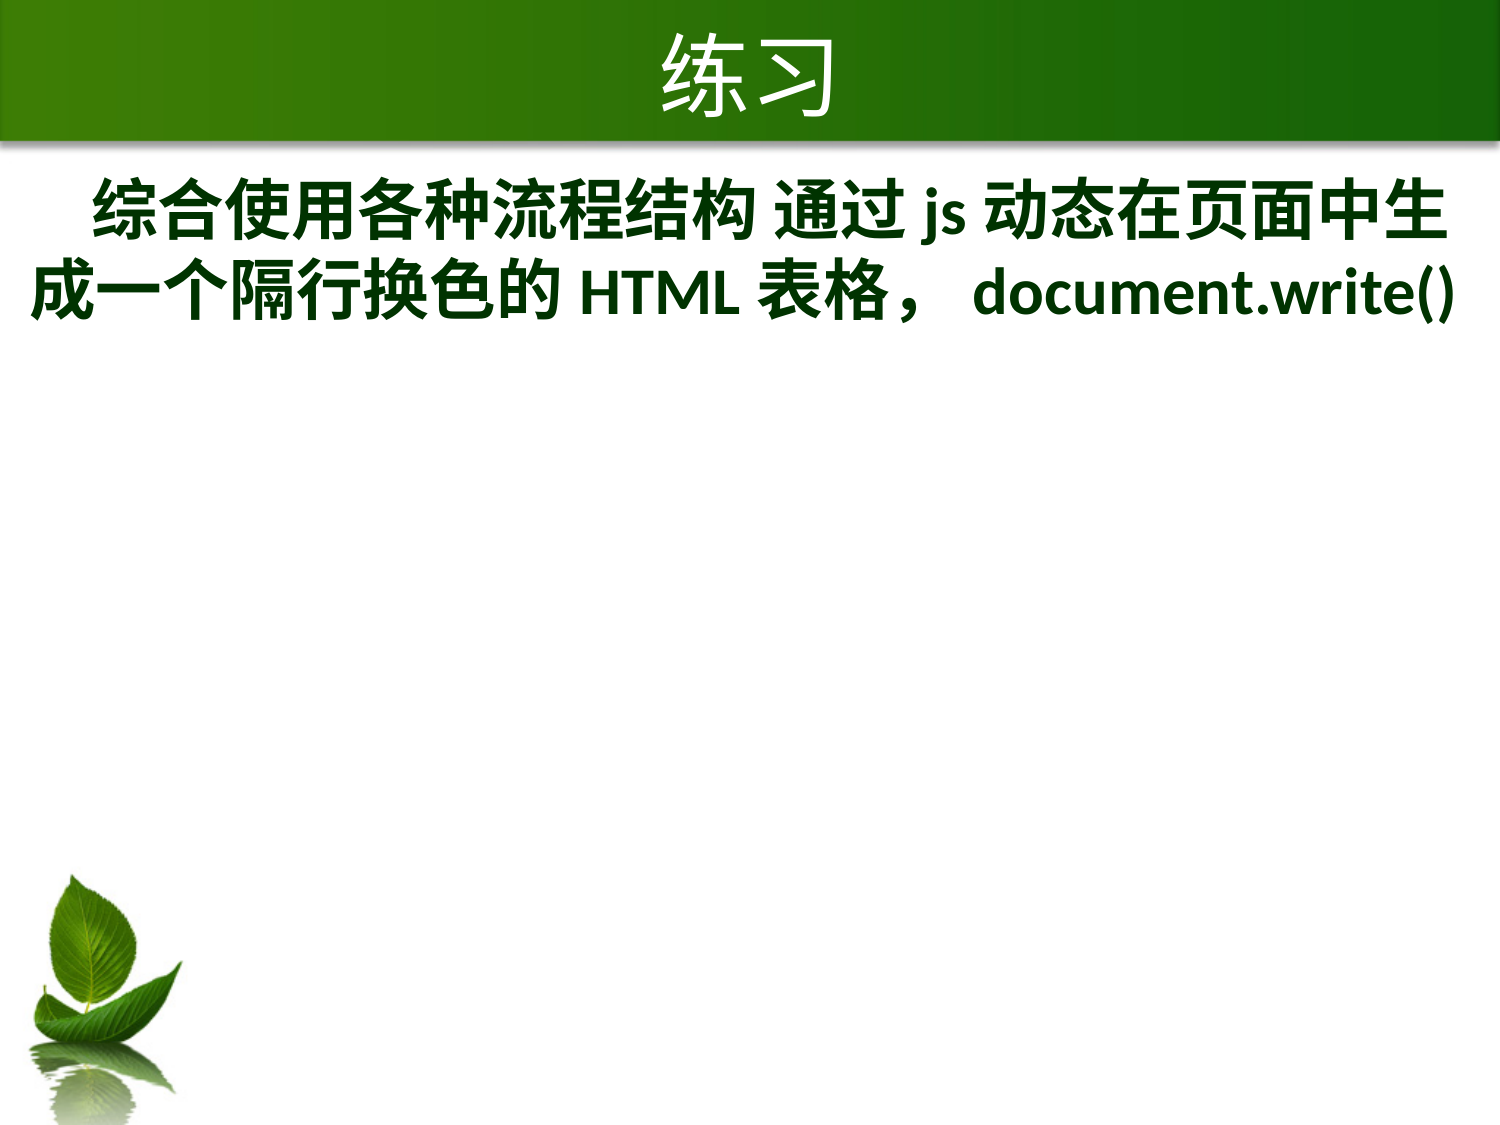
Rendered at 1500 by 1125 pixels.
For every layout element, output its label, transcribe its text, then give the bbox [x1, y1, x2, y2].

picture [0, 0, 1500, 1125]
title 练习 [5, 9, 1495, 138]
list 综合使用各种流程结构 通过js动态在页面中生成一个隔行换色的HTML表格，document.write() [14, 160, 1483, 435]
